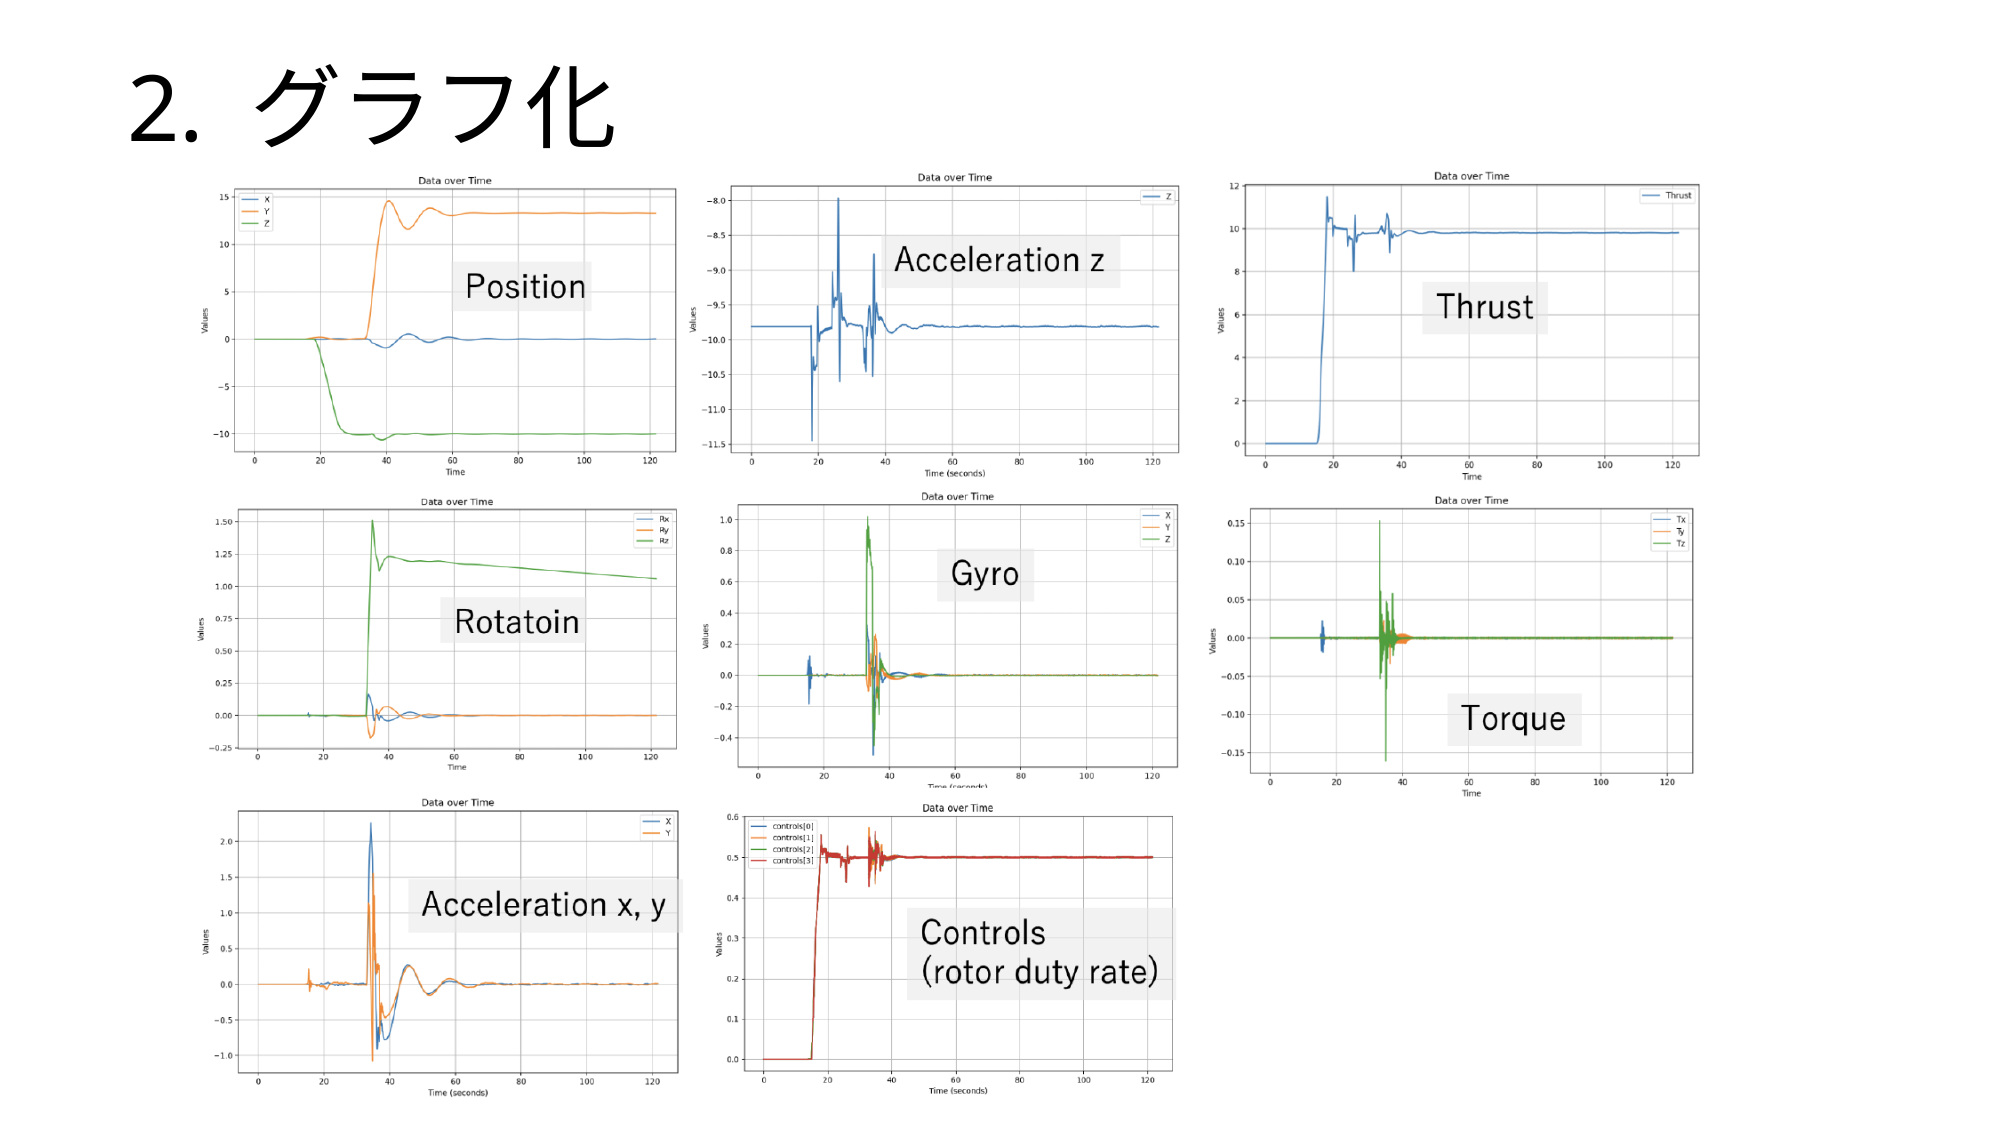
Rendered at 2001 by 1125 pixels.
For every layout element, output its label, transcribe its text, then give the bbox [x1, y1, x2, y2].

picture [176, 152, 1719, 1125]
title 2. グラフ化 [112, 3, 1838, 221]
